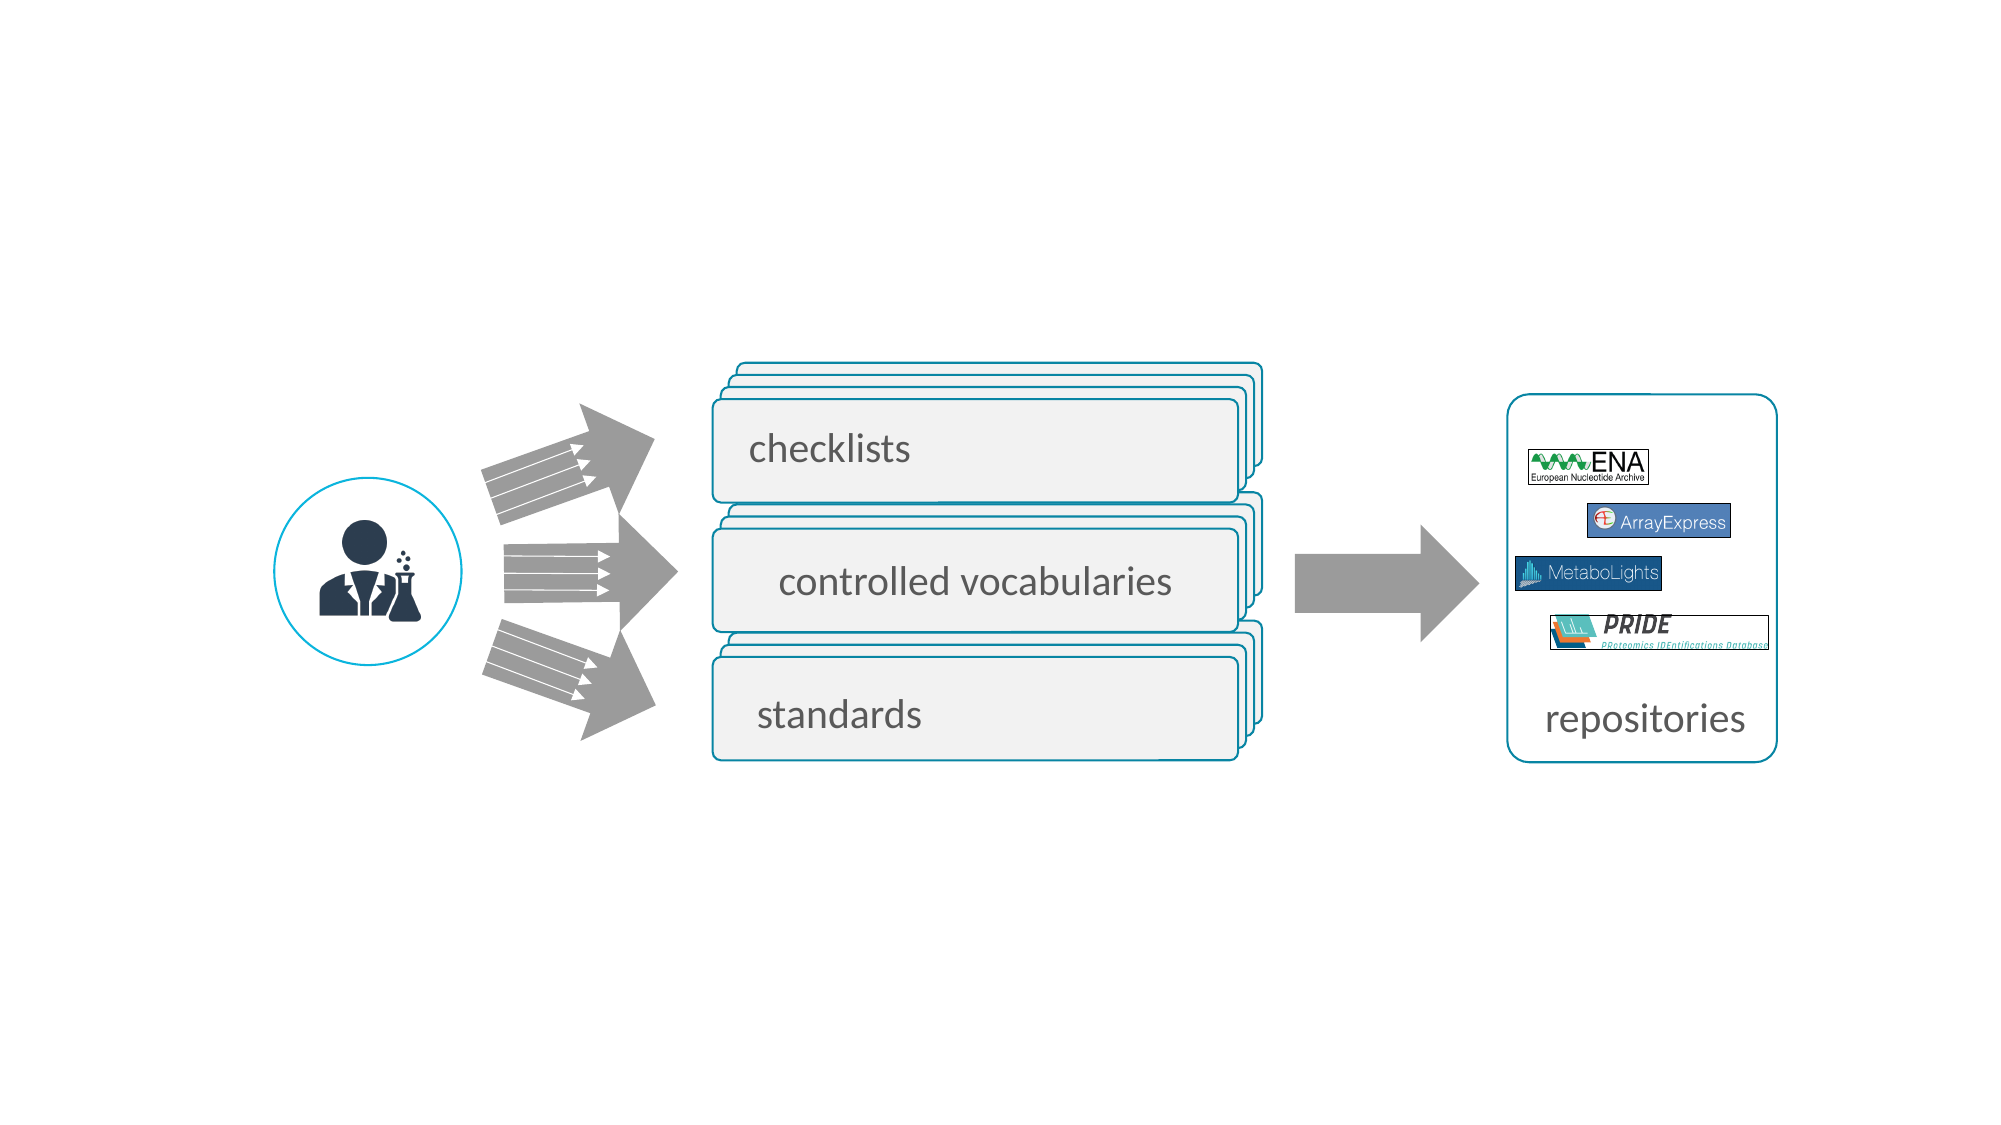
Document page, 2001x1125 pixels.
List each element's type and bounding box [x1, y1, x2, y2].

text_box [1293, 521, 1481, 645]
text_box [1515, 449, 1768, 649]
text_box [1506, 393, 1778, 764]
text_box [712, 632, 1263, 761]
text_box [274, 477, 462, 666]
text_box [468, 409, 660, 528]
text_box [487, 516, 679, 635]
text_box [712, 362, 1263, 503]
text_box [712, 503, 1263, 632]
text_box [469, 617, 661, 735]
